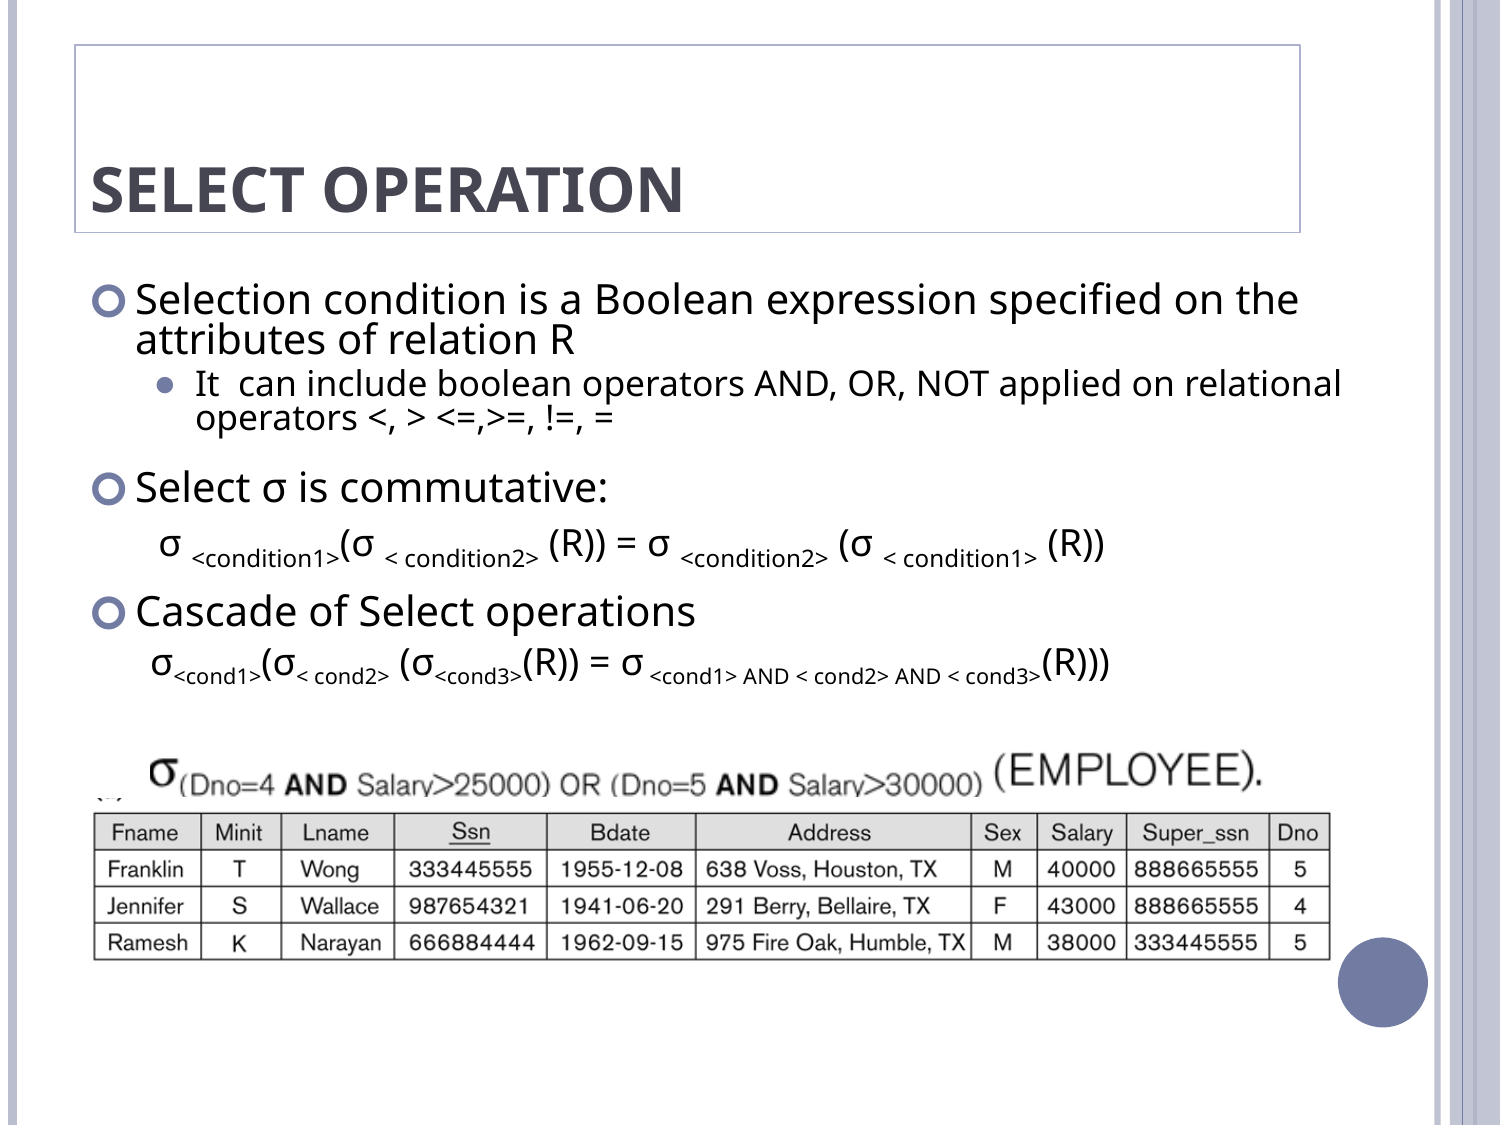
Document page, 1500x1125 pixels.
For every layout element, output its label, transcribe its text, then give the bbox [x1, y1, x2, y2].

list Selection condition is a Boolean expression specified on the attributes of relation R It can include boolean operators AND, OR, NOT applied on relational operators <, > <=,>=, !=, = Select σ is commutative: σ <condition1>(σ < condition2> (R)) = σ <condition2> (σ < condition1> (R)) Cascade of Select operations σ<cond1>(σ< cond2> (σ<cond3>(R)) = σ <cond1> AND < cond2> AND < cond3>(R))) [75, 275, 1425, 1062]
title Select Operation [74, 44, 1301, 233]
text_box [87, 735, 1333, 976]
